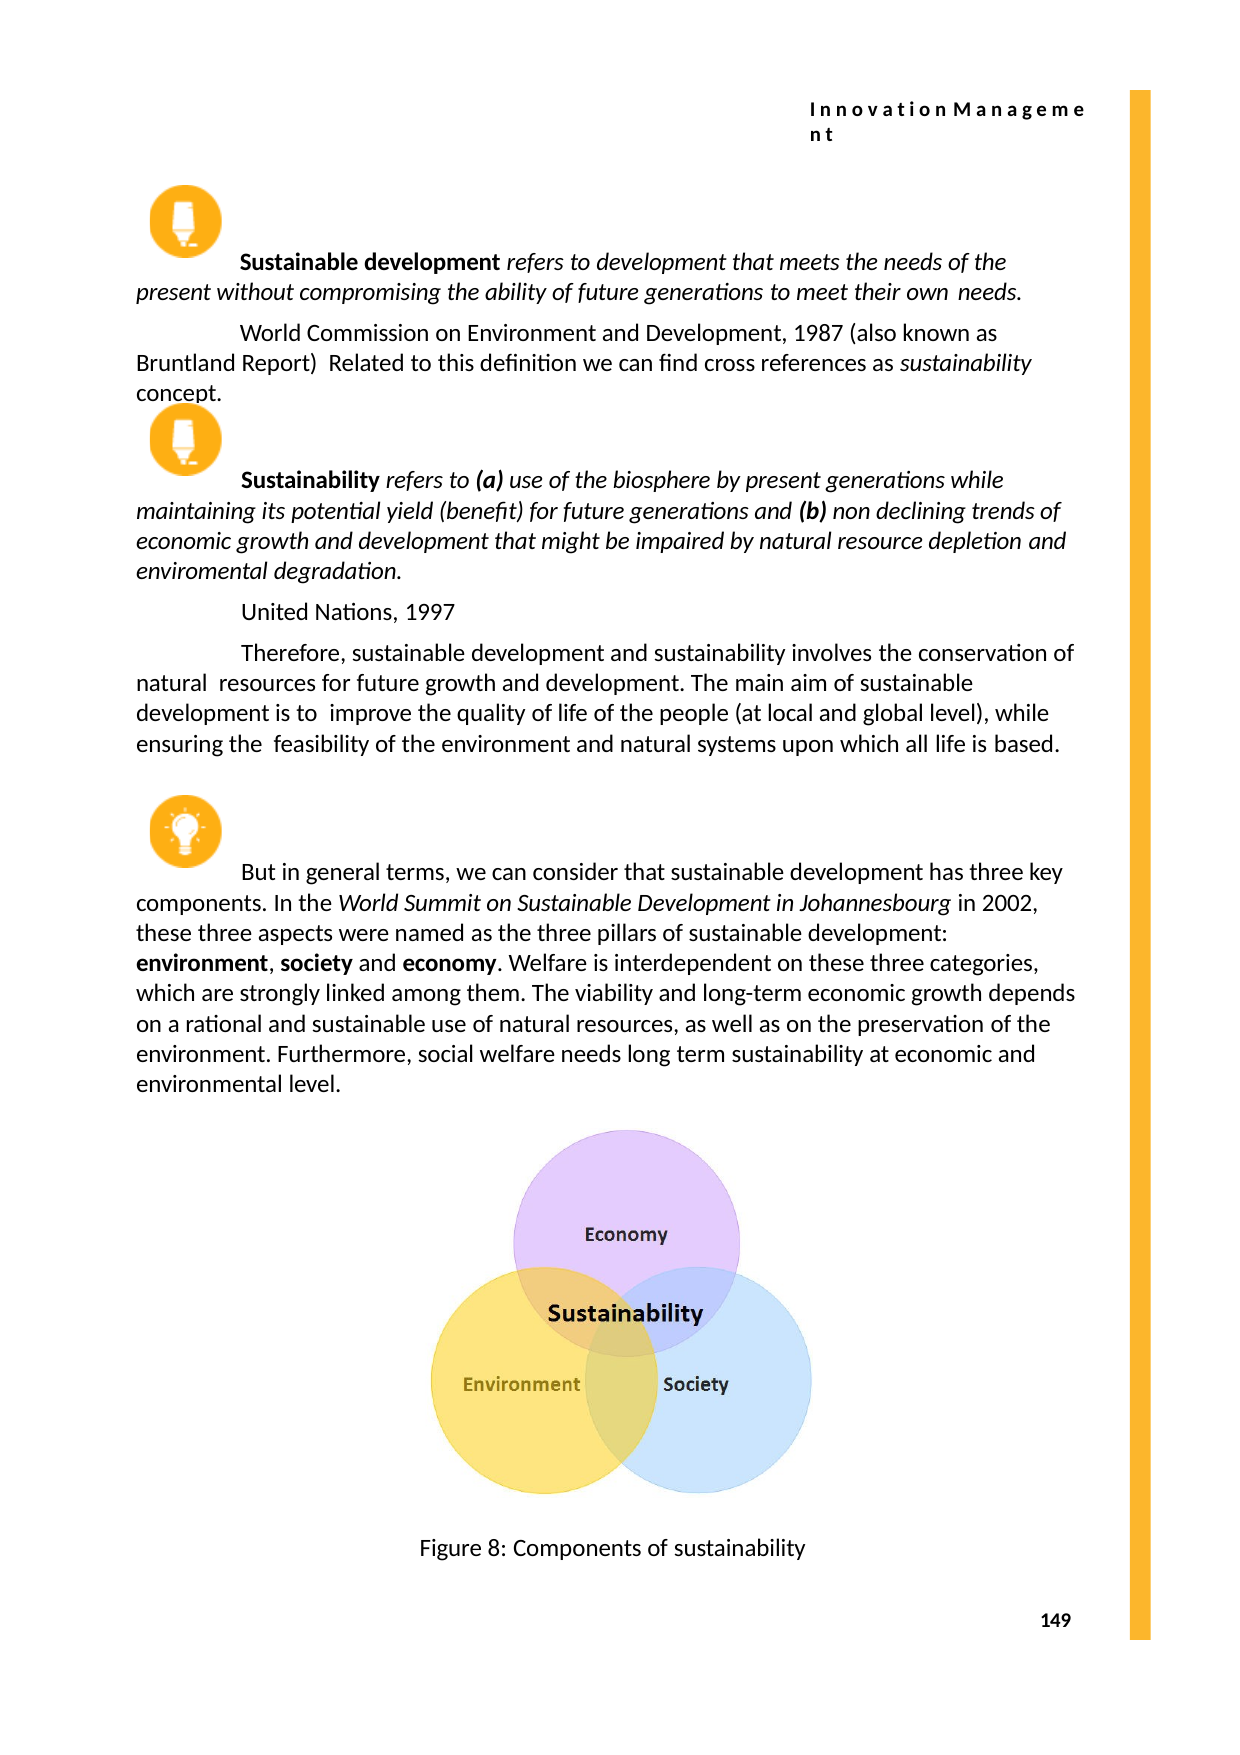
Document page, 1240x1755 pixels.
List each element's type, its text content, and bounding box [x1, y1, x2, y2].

text_box 149 [1037, 1604, 1074, 1632]
text_box Sustainability refers to (a) use of the biosphere by present generations while maintaining its potential yield (benefit) for future generations and (b) non declining trends of economic growth and development that might be impaired by natural resource depletion and enviromental degradation. United Nations, 1997 Therefore, sustainable development and sustainability involves the conservation of natural resources for future growth and development. The main aim of sustainable development is to improve the quality of life of the people (at local and global level), while ensuring the feasibility of the environment and natural systems upon which all life is based. [133, 462, 1091, 757]
text_box [425, 1128, 813, 1498]
text_box I n n o v a t i o n M a n a g e m e n t [807, 93, 1092, 146]
text_box But in general terms, we can consider that sustainable development has three key components. In the World Summit on Sustainable Development in Johannesbourg in 2002, these three aspects were named as the three pillars of sustainable development: environment, society and economy. Welfare is interdependent on these three categories, which are strongly linked among them. The viability and long-term economic growth depends on a rational and sustainable use of natural resources, as well as on the preservation of the environment. Furthermore, social welfare needs long term sustainability at economic and environmental level. [133, 854, 1089, 1098]
text_box [149, 403, 222, 476]
text_box [149, 795, 222, 868]
text_box Sustainable development refers to development that meets the needs of the present without compromising the ability of future generations to meet their own needs. World Commission on Environment and Development, 1987 (also known as Bruntland Report) Related to this definition we can find cross references as sustainability concept. [133, 243, 1095, 407]
text_box Figure 8: Components of sustainability [417, 1529, 812, 1562]
text_box [1129, 90, 1151, 1640]
text_box [149, 185, 222, 258]
